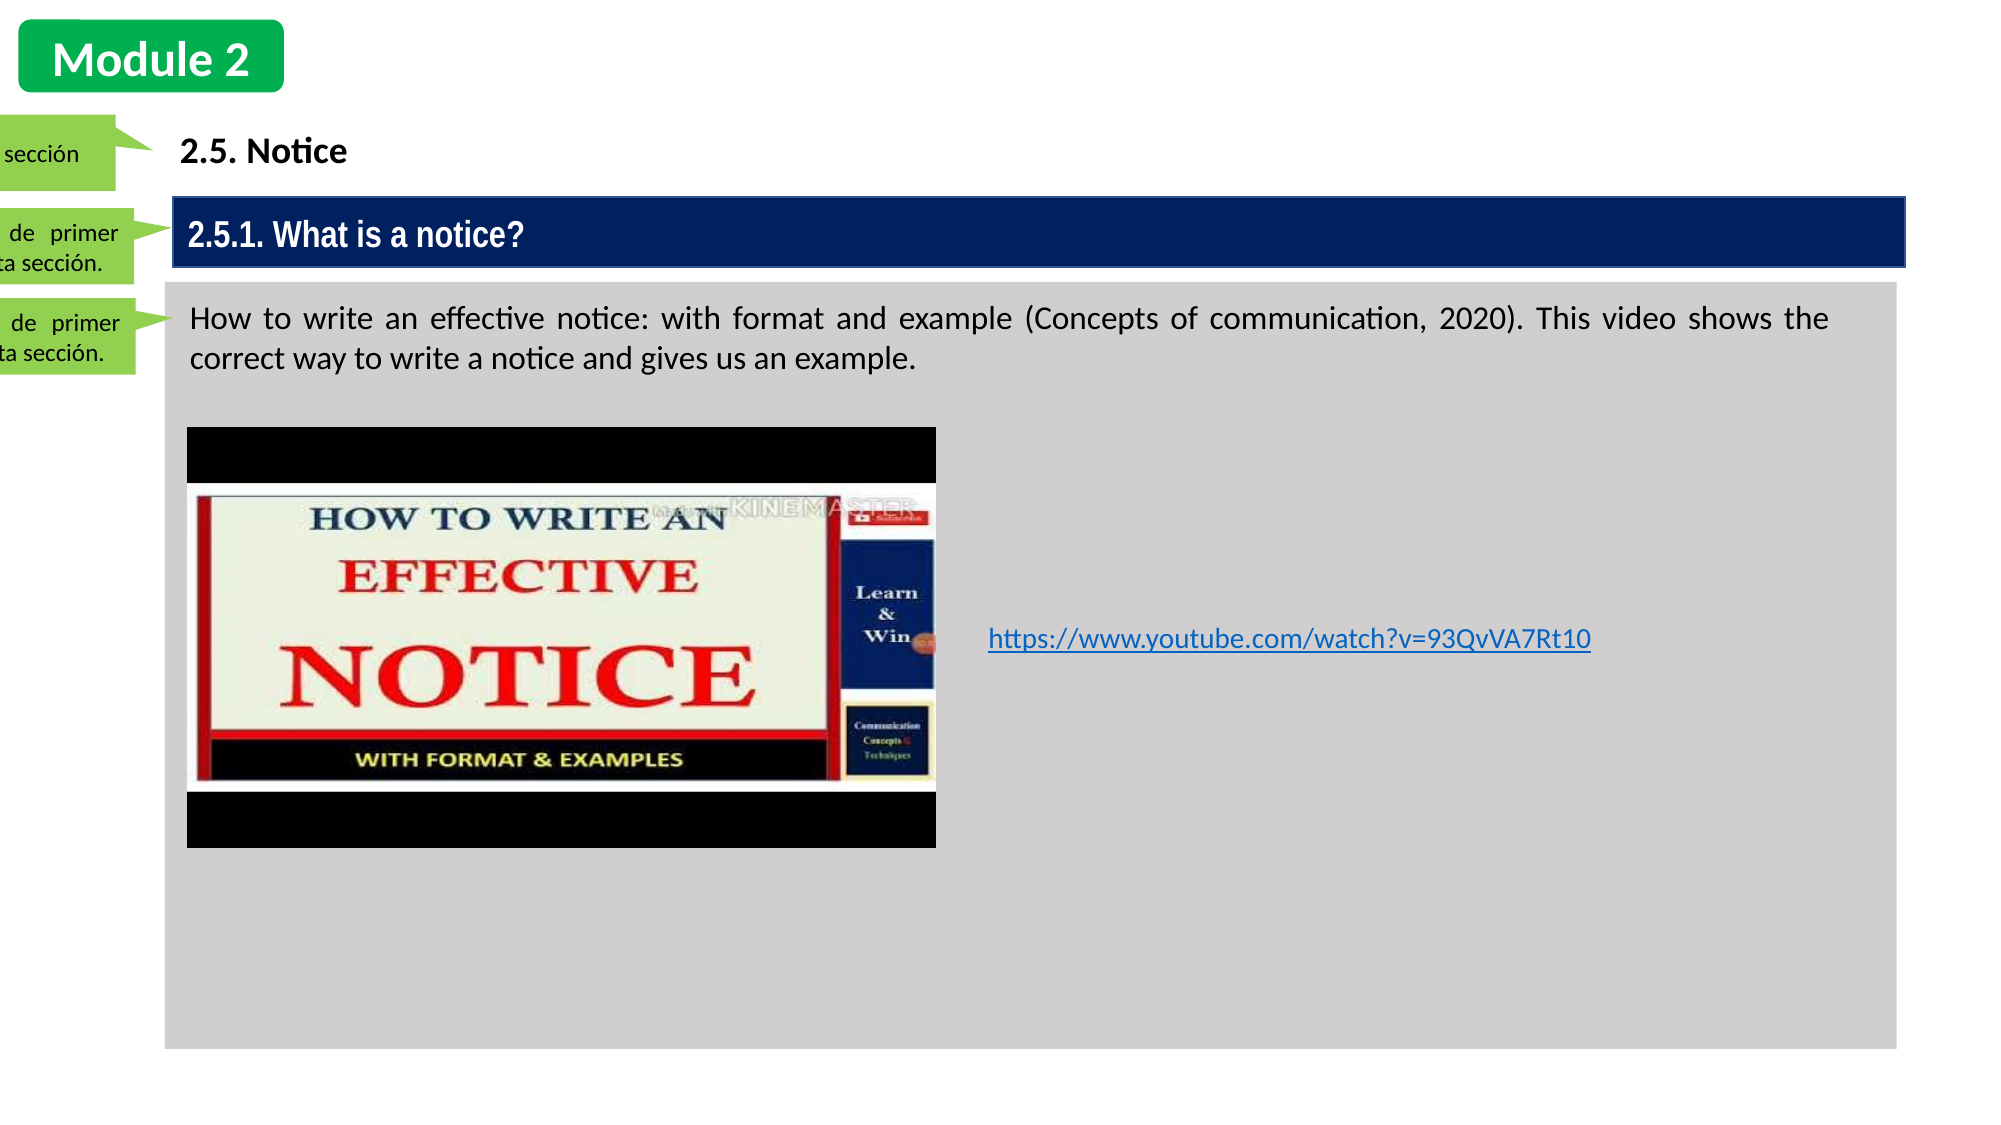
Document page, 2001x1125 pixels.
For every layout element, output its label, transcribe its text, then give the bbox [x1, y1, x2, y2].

text_box Renato: título de primer apartado de esta sección. [0, 207, 172, 286]
text_box Module 2 [17, 18, 285, 94]
text_box https://www.youtube.com/watch?v=93QvVA7Rt10 [937, 579, 1849, 695]
text_box Renato: título de primer apartado de esta sección. [0, 297, 174, 376]
text_box 2.5.1. What is a notice? [172, 196, 1906, 268]
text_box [186, 426, 937, 849]
text_box [164, 281, 1898, 1050]
text_box How to write an effective notice: with format and example (Concepts of communication, 2020). This video shows the correct way to write a notice and gives us an example. [174, 288, 1848, 384]
text_box 2.5. Notice [164, 118, 1011, 179]
text_box Renato: título de sección [0, 113, 154, 193]
